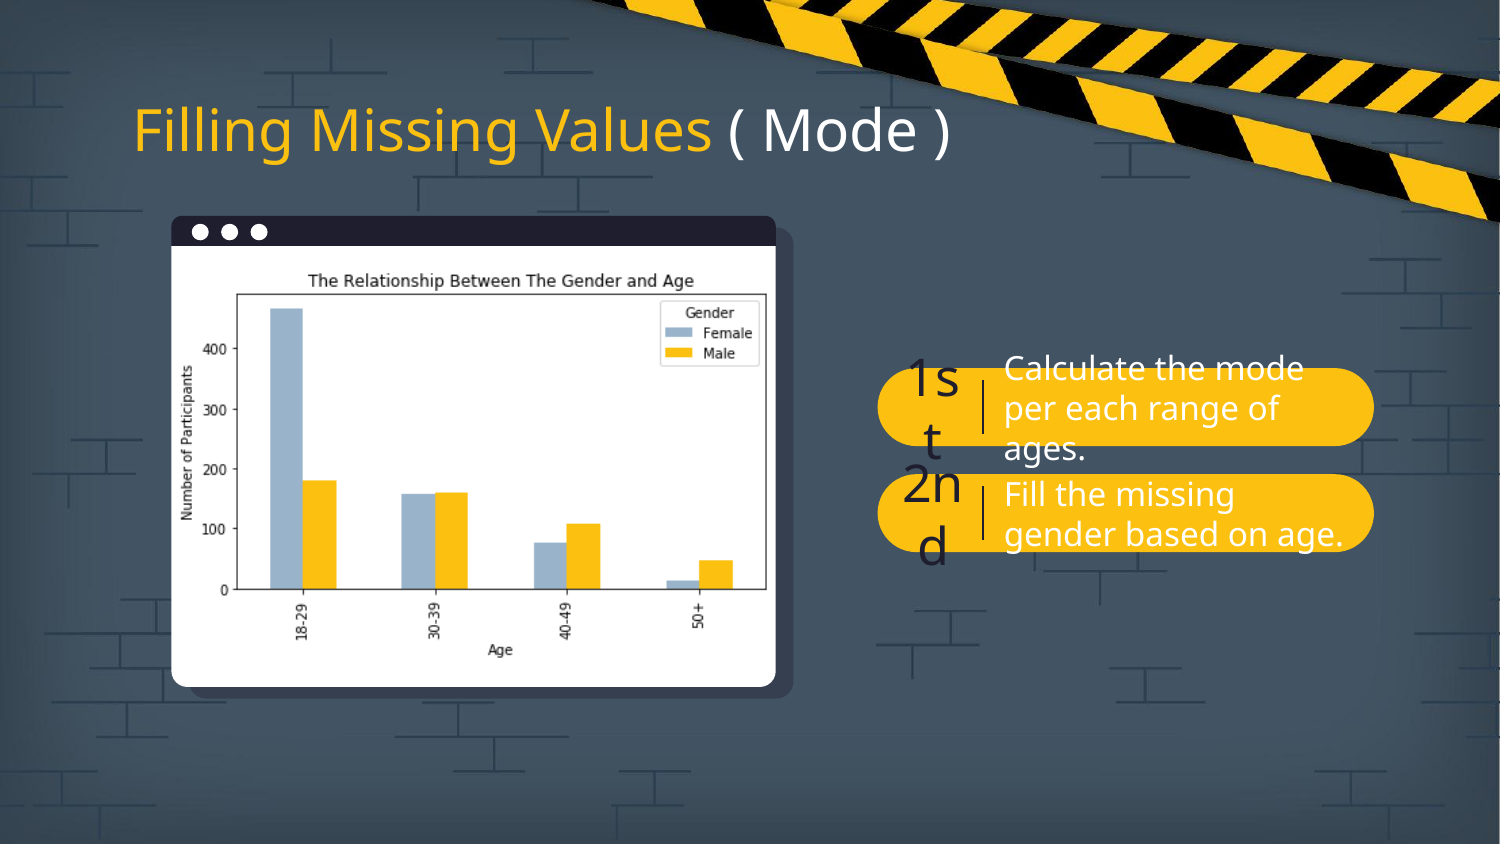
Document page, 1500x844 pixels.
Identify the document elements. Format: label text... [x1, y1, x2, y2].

title Filling Missing Values ( Mode ) [117, 88, 1383, 167]
picture [0, 0, 1500, 844]
text_box [877, 493, 883, 534]
text_box 2nd [883, 487, 982, 539]
text_box Fill the missing gender based on age. [988, 487, 1362, 539]
text_box 1st [883, 381, 982, 433]
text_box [171, 215, 794, 699]
text_box [887, 474, 1374, 553]
text_box [877, 387, 883, 427]
text_box Calculate the mode per each range of ages. [988, 381, 1353, 433]
text_box [887, 368, 1374, 447]
